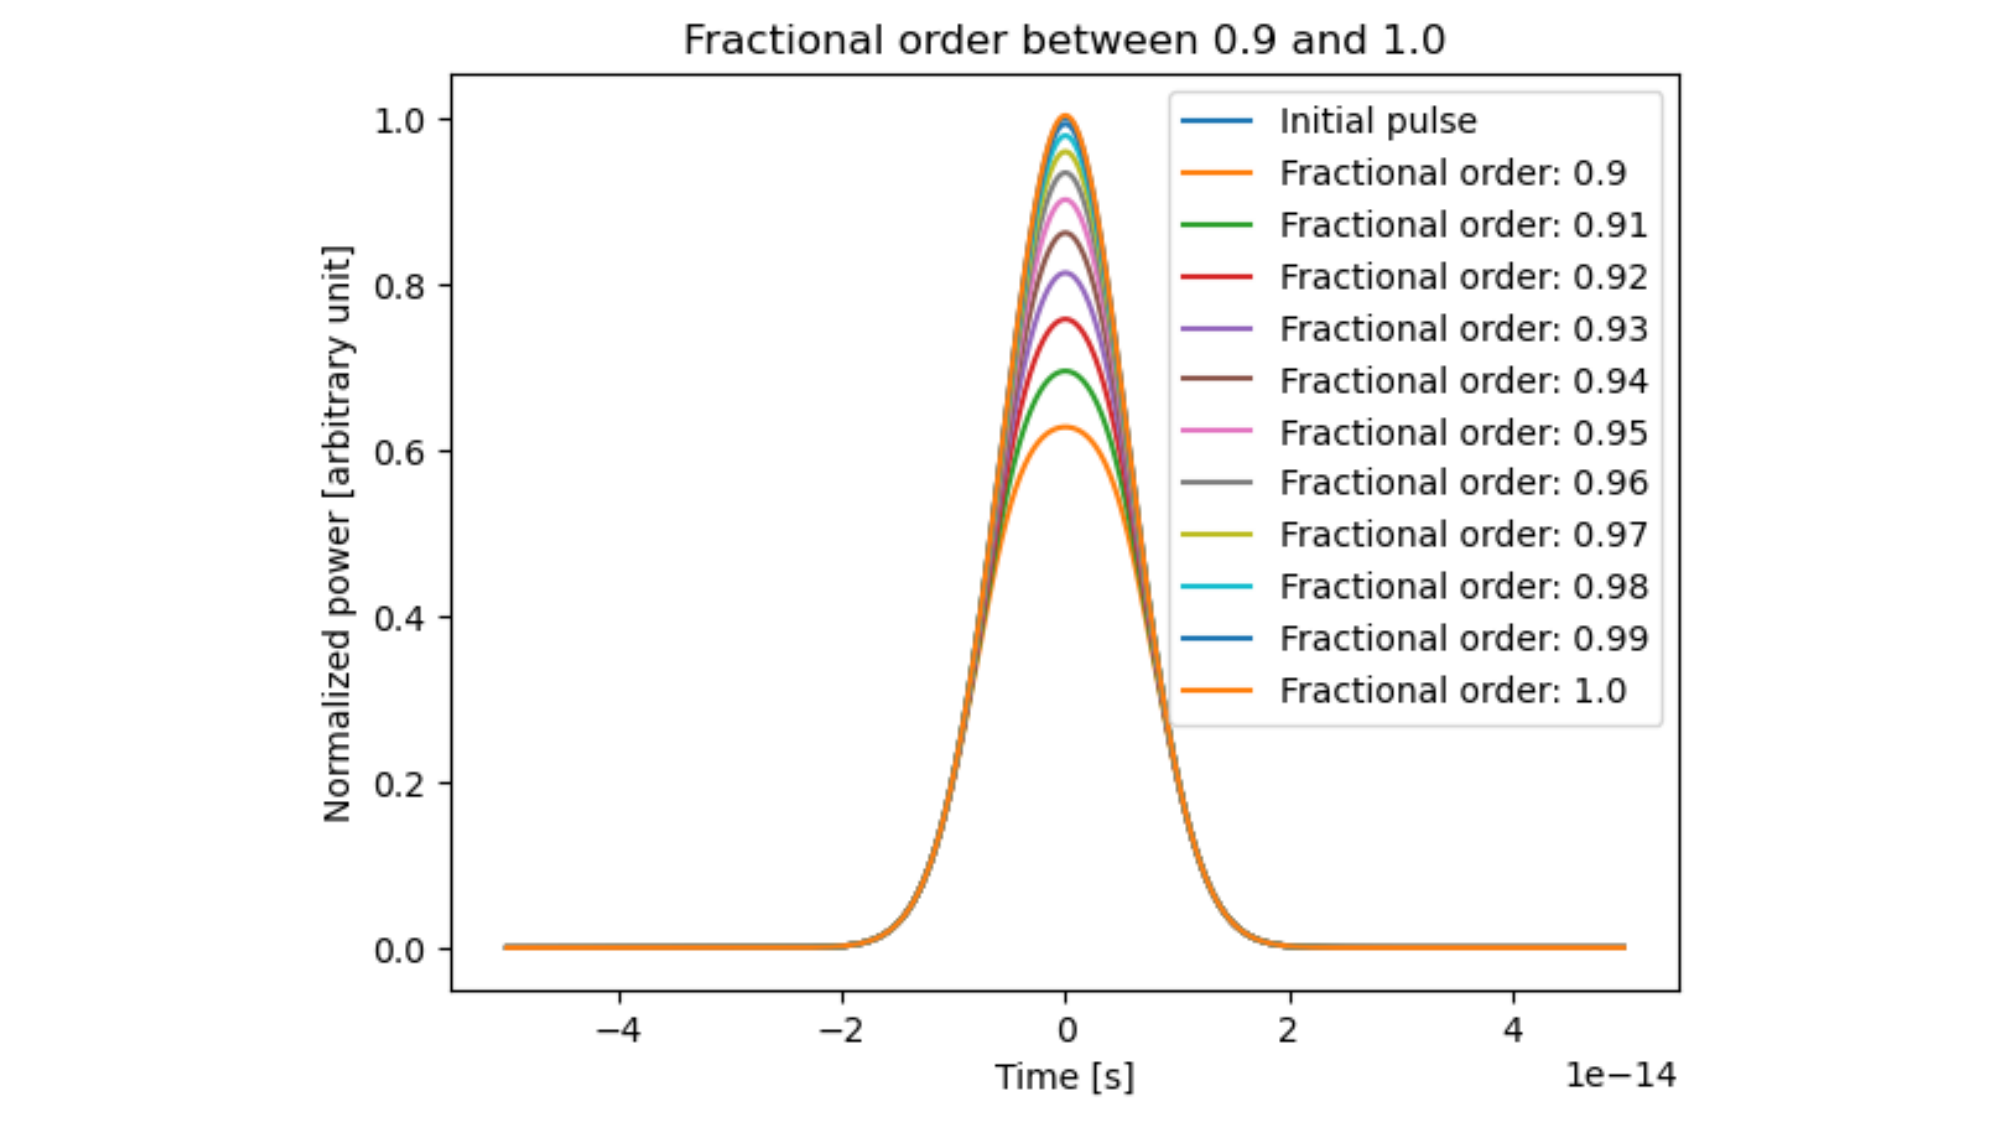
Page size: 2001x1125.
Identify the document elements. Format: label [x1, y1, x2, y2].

picture [299, 0, 1704, 1122]
